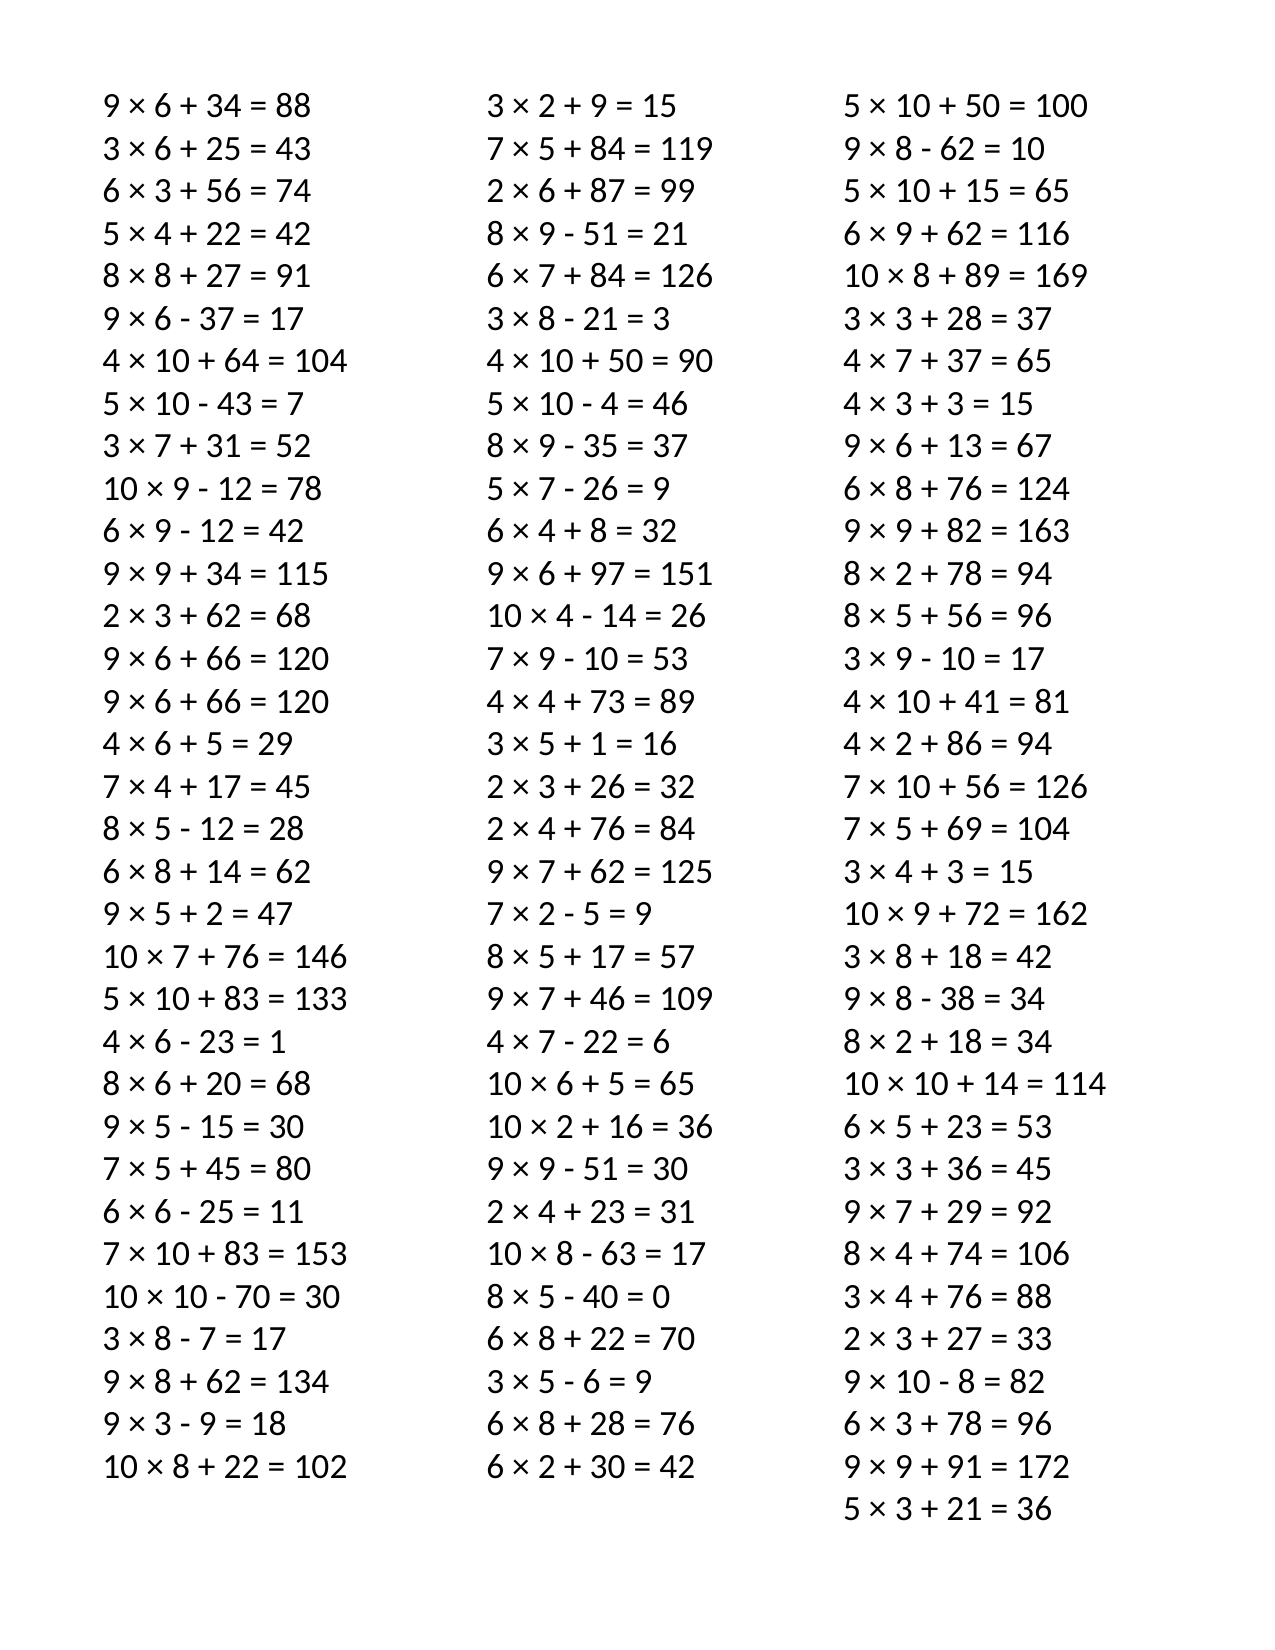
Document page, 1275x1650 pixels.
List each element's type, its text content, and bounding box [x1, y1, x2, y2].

text_box 9 × 6 + 34 = 88 3 × 6 + 25 = 43 6 × 3 + 56 = 74 5 × 4 + 22 = 42 8 × 8 + 27 = 91 9 × 6 - 37 = 17 4 × 10 + 64 = 104 5 × 10 - 43 = 7 3 × 7 + 31 = 52 10 × 9 - 12 = 78 6 × 9 - 12 = 42 9 × 9 + 34 = 115 2 × 3 + 62 = 68 9 × 6 + 66 = 120 9 × 6 + 66 = 120 4 × 6 + 5 = 29 7 × 4 + 17 = 45 8 × 5 - 12 = 28 6 × 8 + 14 = 62 9 × 5 + 2 = 47 10 × 7 + 76 = 146 5 × 10 + 83 = 133 4 × 6 - 23 = 1 8 × 6 + 20 = 68 9 × 5 - 15 = 30 7 × 5 + 45 = 80 6 × 6 - 25 = 11 7 × 10 + 83 = 153 10 × 10 - 70 = 30 3 × 8 - 7 = 17 9 × 8 + 62 = 134 9 × 3 - 9 = 18 10 × 8 + 22 = 102 [87, 74, 363, 1536]
text_box 3 × 2 + 9 = 15 7 × 5 + 84 = 119 2 × 6 + 87 = 99 8 × 9 - 51 = 21 6 × 7 + 84 = 126 3 × 8 - 21 = 3 4 × 10 + 50 = 90 5 × 10 - 4 = 46 8 × 9 - 35 = 37 5 × 7 - 26 = 9 6 × 4 + 8 = 32 9 × 6 + 97 = 151 10 × 4 - 14 = 26 7 × 9 - 10 = 53 4 × 4 + 73 = 89 3 × 5 + 1 = 16 2 × 3 + 26 = 32 2 × 4 + 76 = 84 9 × 7 + 62 = 125 7 × 2 - 5 = 9 8 × 5 + 17 = 57 9 × 7 + 46 = 109 4 × 7 - 22 = 6 10 × 6 + 5 = 65 10 × 2 + 16 = 36 9 × 9 - 51 = 30 2 × 4 + 23 = 31 10 × 8 - 63 = 17 8 × 5 - 40 = 0 6 × 8 + 22 = 70 3 × 5 - 6 = 9 6 × 8 + 28 = 76 6 × 2 + 30 = 42 [471, 74, 729, 1536]
text_box 5 × 10 + 50 = 100 9 × 8 - 62 = 10 5 × 10 + 15 = 65 6 × 9 + 62 = 116 10 × 8 + 89 = 169 3 × 3 + 28 = 37 4 × 7 + 37 = 65 4 × 3 + 3 = 15 9 × 6 + 13 = 67 6 × 8 + 76 = 124 9 × 9 + 82 = 163 8 × 2 + 78 = 94 8 × 5 + 56 = 96 3 × 9 - 10 = 17 4 × 10 + 41 = 81 4 × 2 + 86 = 94 7 × 10 + 56 = 126 7 × 5 + 69 = 104 3 × 4 + 3 = 15 10 × 9 + 72 = 162 3 × 8 + 18 = 42 9 × 8 - 38 = 34 8 × 2 + 18 = 34 10 × 10 + 14 = 114 6 × 5 + 23 = 53 3 × 3 + 36 = 45 9 × 7 + 29 = 92 8 × 4 + 74 = 106 3 × 4 + 76 = 88 2 × 3 + 27 = 33 9 × 10 - 8 = 82 6 × 3 + 78 = 96 9 × 9 + 91 = 172 5 × 3 + 21 = 36 [828, 74, 1122, 1578]
